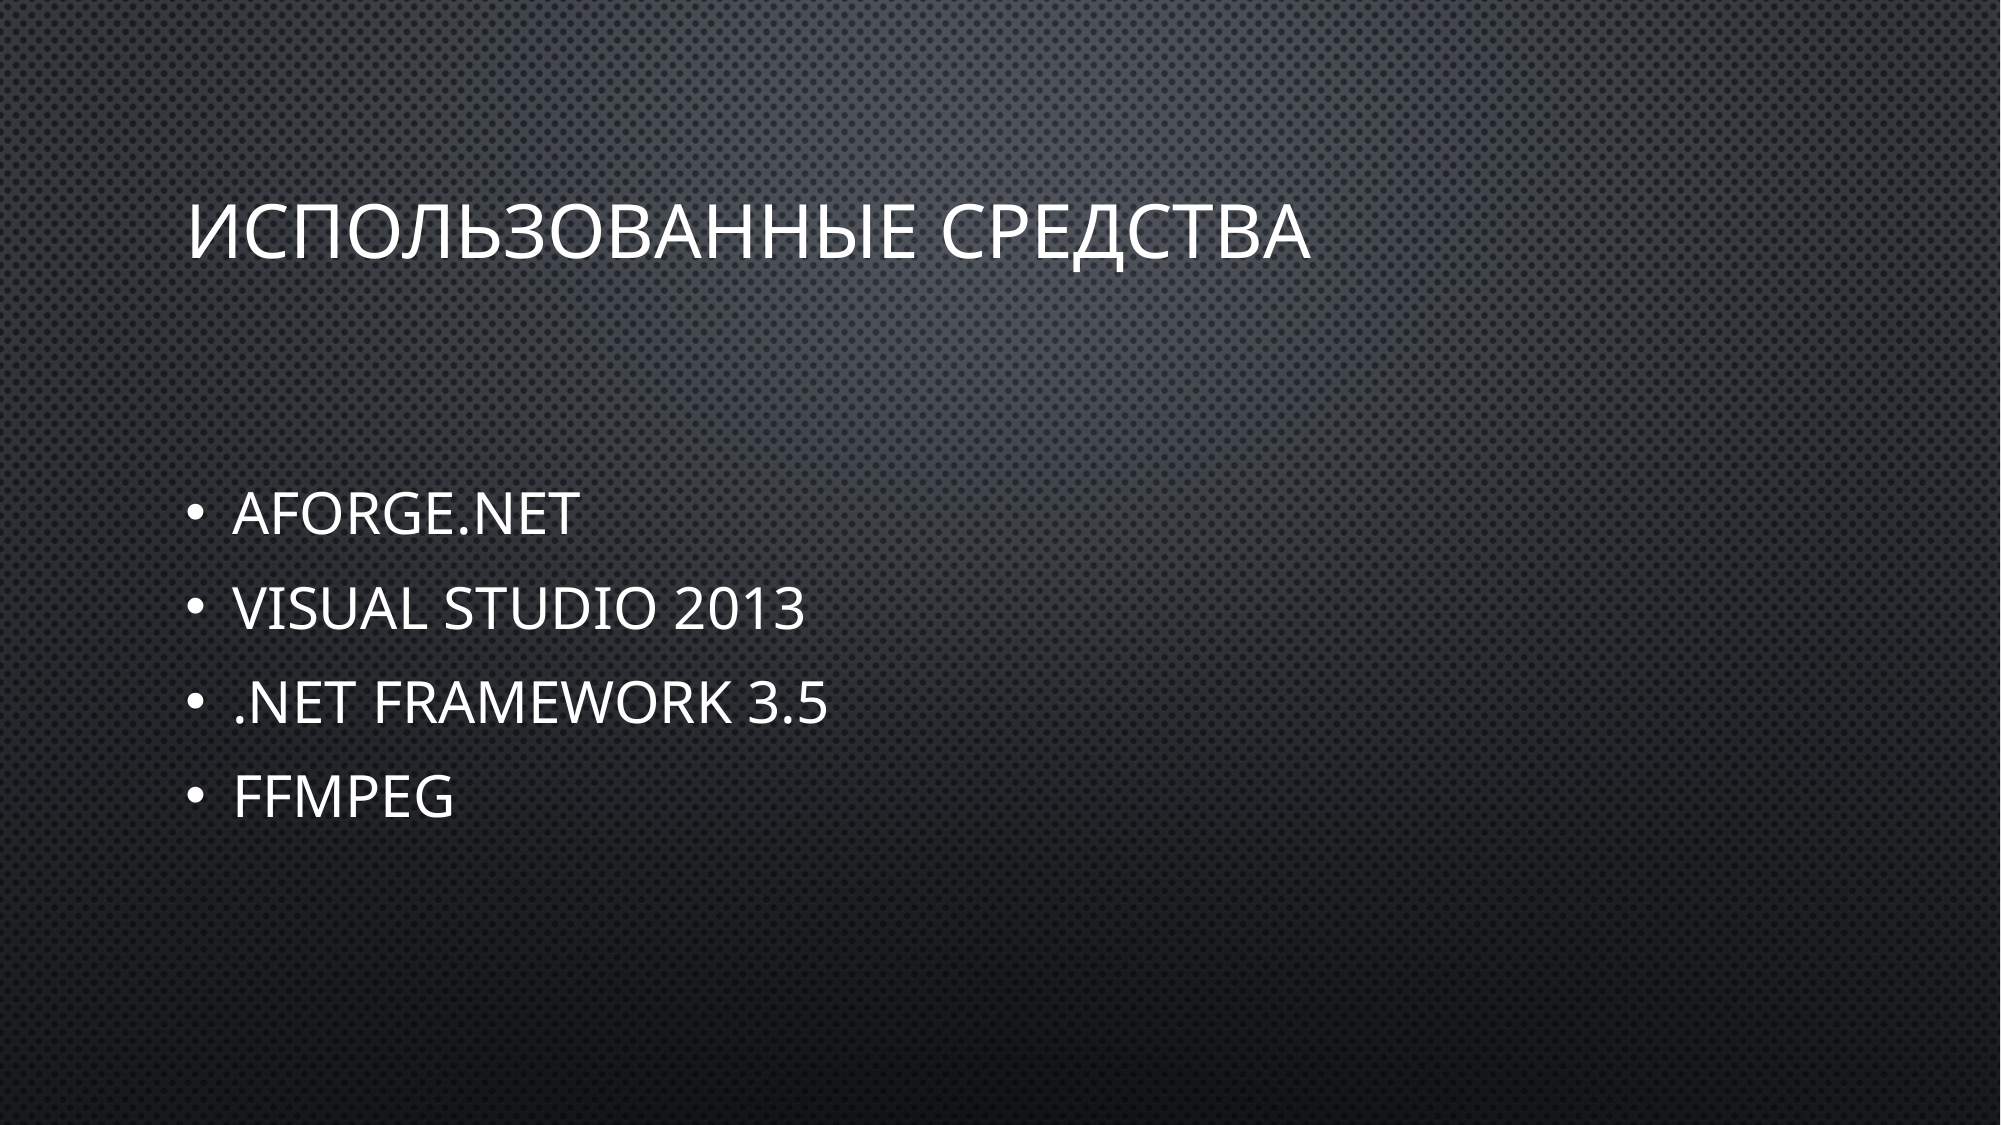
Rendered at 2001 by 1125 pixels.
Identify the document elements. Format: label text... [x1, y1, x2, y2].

list Aforge.net Visual Studio 2013 .NET Framework 3.5 FFmpeg [170, 352, 1796, 953]
title Использованные средства [170, 72, 1796, 352]
